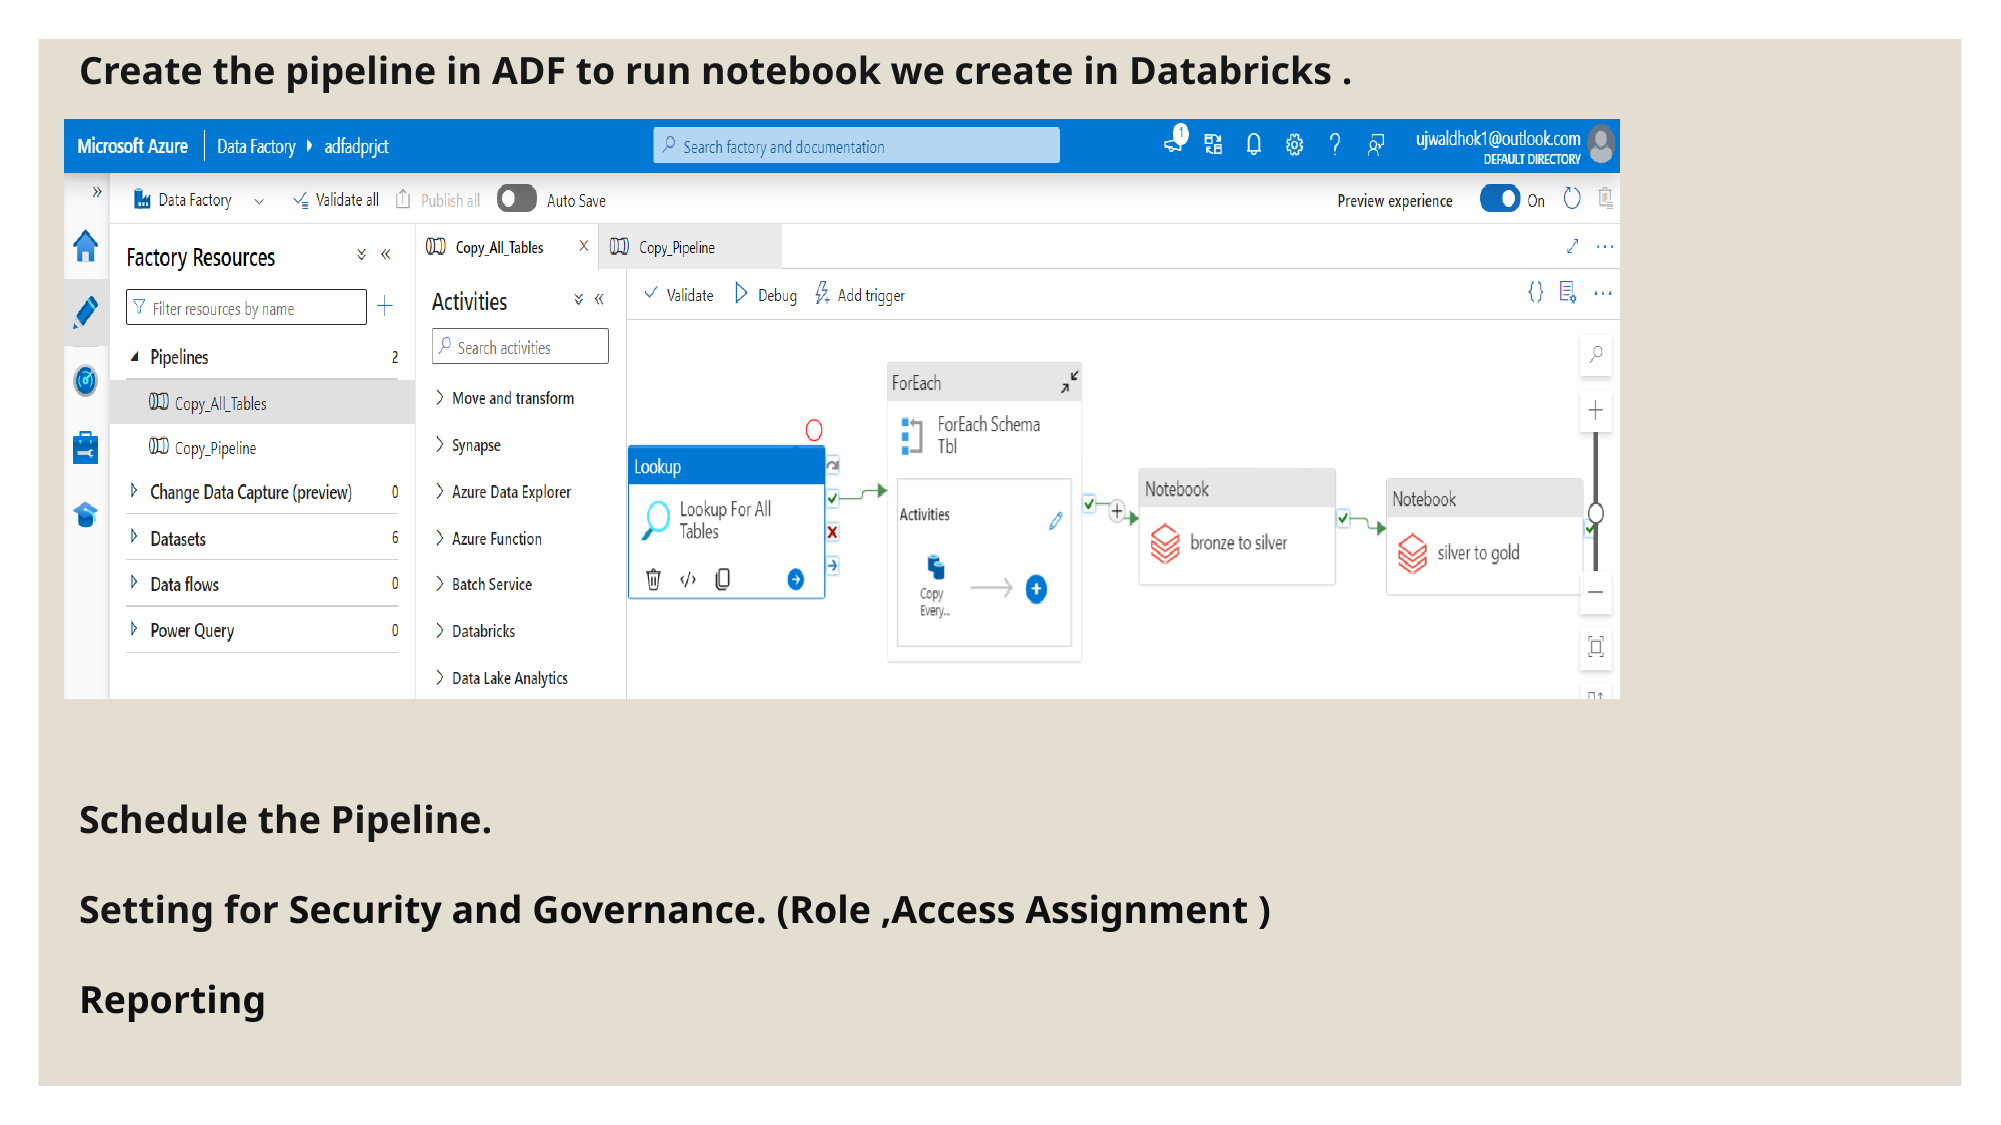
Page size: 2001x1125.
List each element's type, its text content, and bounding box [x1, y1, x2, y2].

text_box Schedule the Pipeline. Setting for Security and Governance. (Role ,Access Assignment ) Reporting [64, 788, 1640, 1028]
text_box Create the pipeline in ADF to run notebook we create in Databricks . [64, 39, 1883, 100]
picture [64, 119, 1620, 699]
